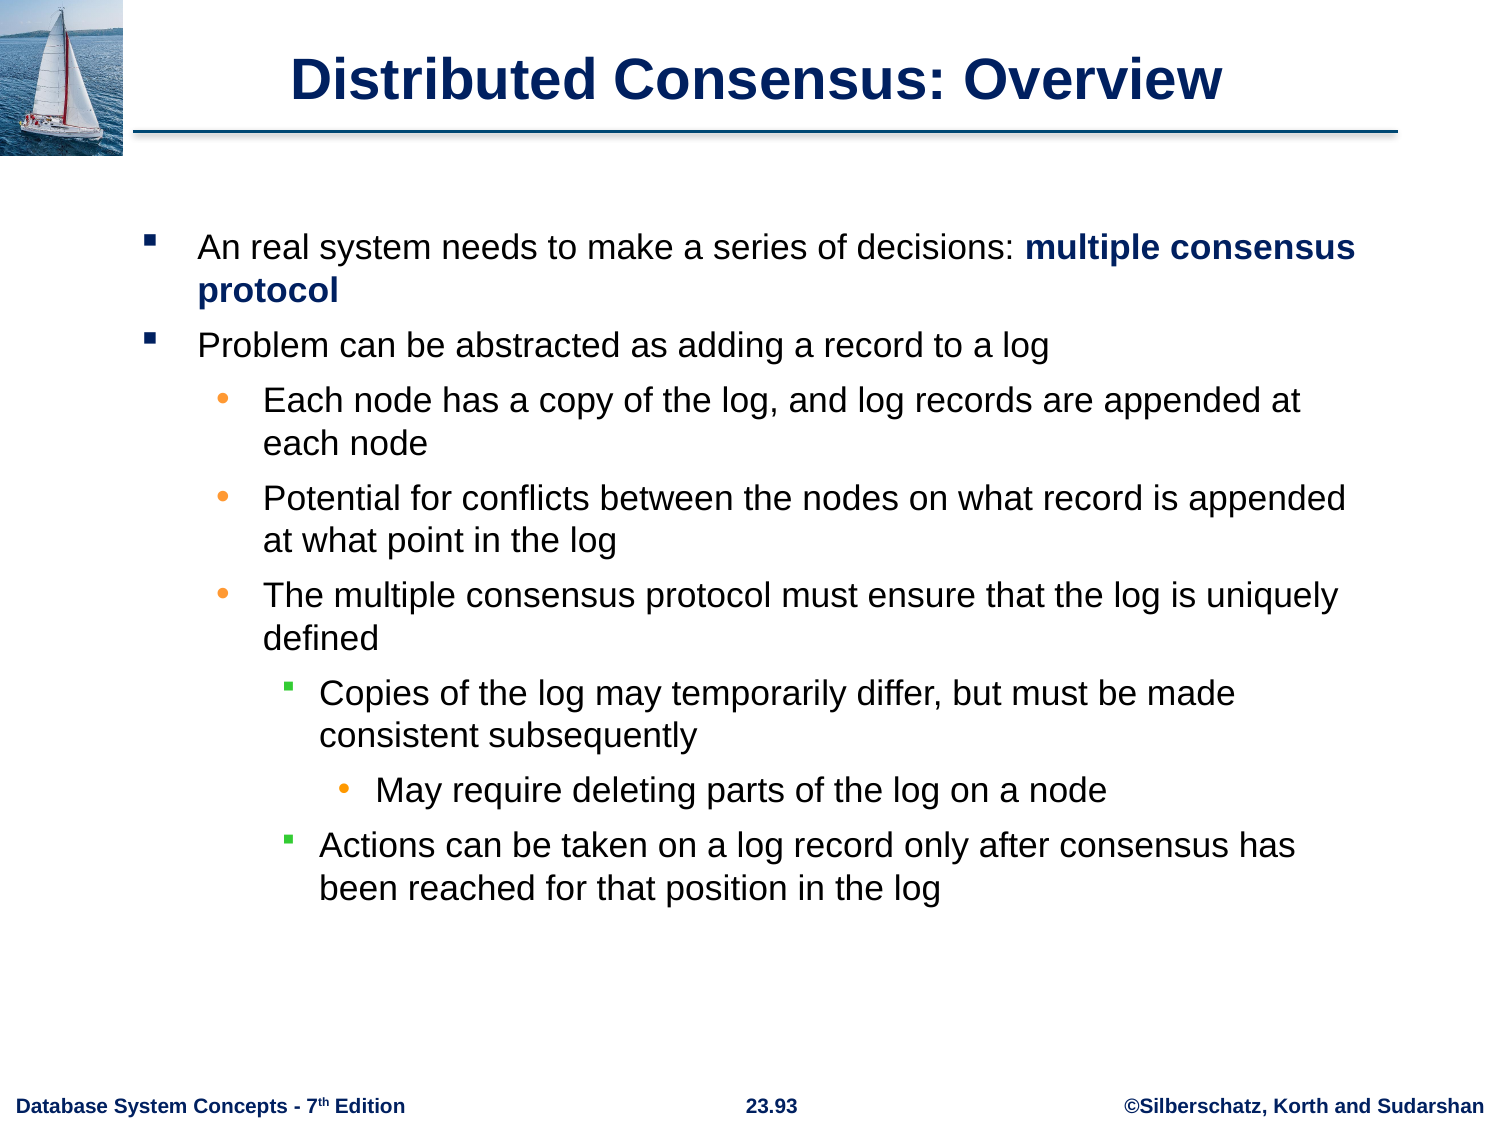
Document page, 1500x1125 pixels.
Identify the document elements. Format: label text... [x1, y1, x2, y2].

list An real system needs to make a series of decisions: multiple consensus protocol Problem can be abstracted as adding a record to a log Each node has a copy of the log, and log records are appended at each node Potential for conflicts between the nodes on what record is appended at what point in the log The multiple consensus protocol must ensure that the log is uniquely defined Copies of the log may temporarily differ, but must be made consistent subsequently May require deleting parts of the log on a node Actions can be taken on a log record only after consensus has been reached for that position in the log [126, 216, 1393, 1010]
title Distributed Consensus: Overview [125, 18, 1388, 120]
picture [0, 0, 123, 156]
